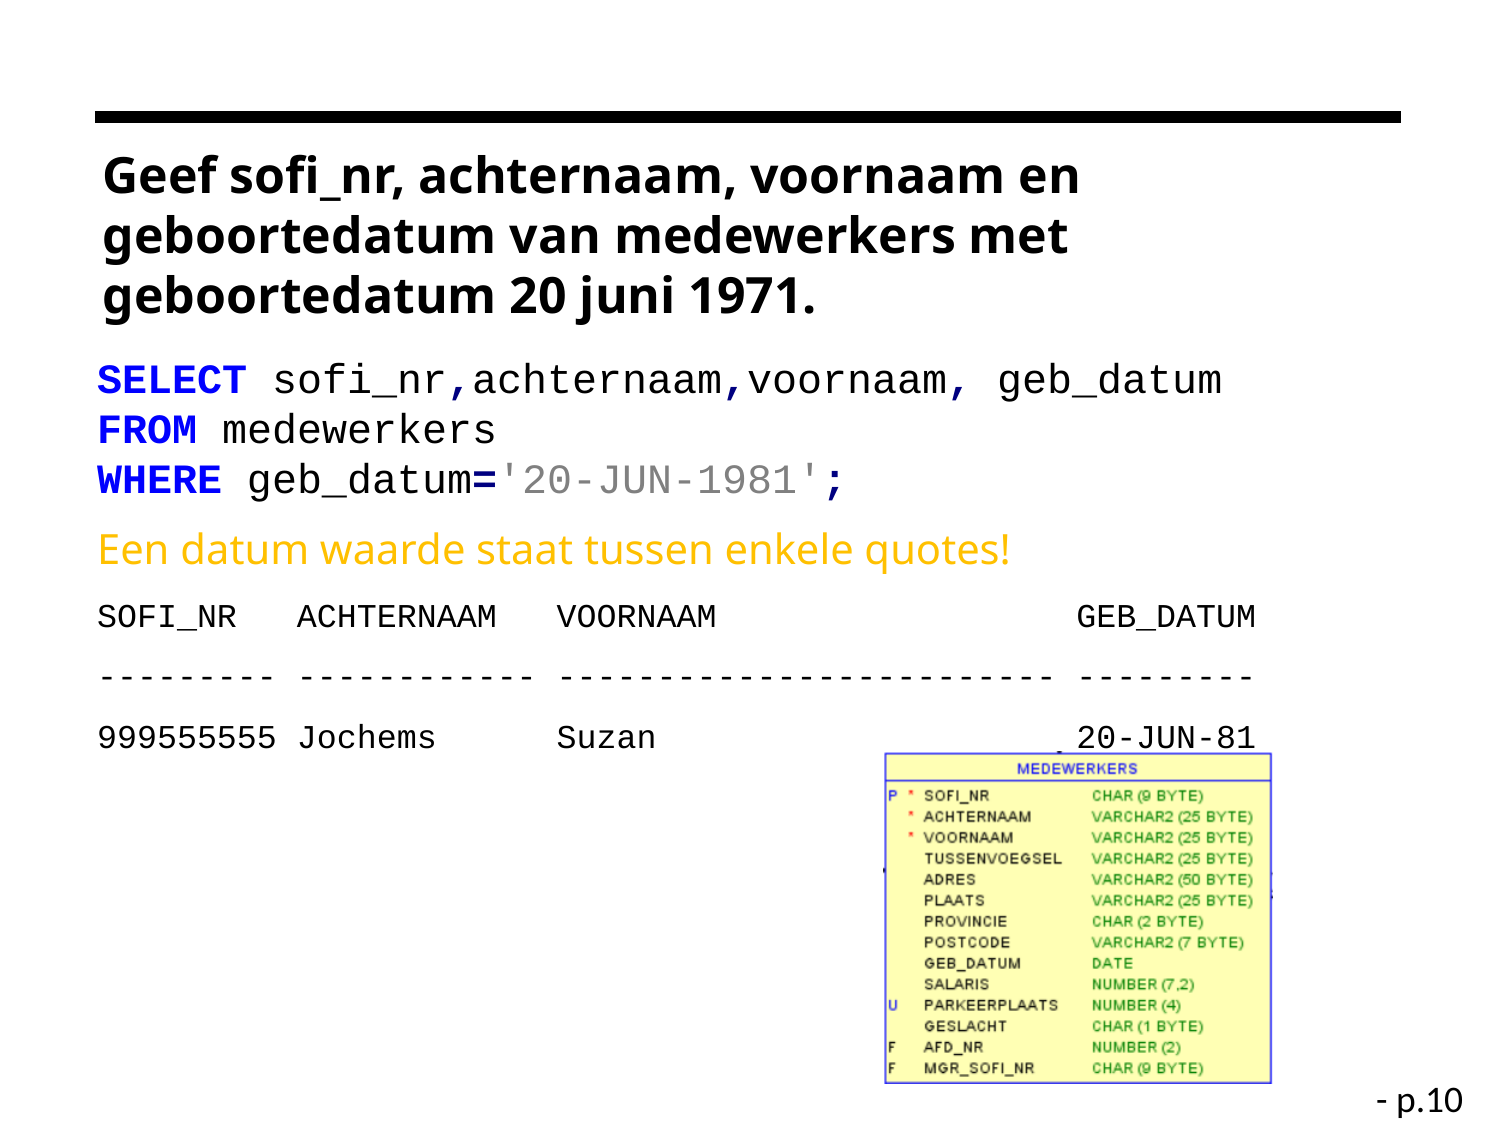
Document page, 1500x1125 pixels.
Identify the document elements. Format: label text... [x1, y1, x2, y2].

picture [883, 750, 1273, 1084]
slide_number - p.10 [1361, 1067, 1500, 1125]
list SELECT sofi_nr,achternaam,voornaam, geb_datum FROM medewerkers WHERE geb_datum='20-JUN-1981'; Een datum waarde staat tussen enkele quotes! SOFI_NR ACHTERNAAM VOORNAAM GEB_DATUM --------- ------------ ------------------------- --------- 999555555 Jochems Suzan 20-JUN-81 [82, 273, 1360, 1024]
title Geef sofi_nr, achternaam, voornaam en geboortedatum van medewerkers met geboortedatum 20 juni 1971. [78, 135, 1360, 240]
